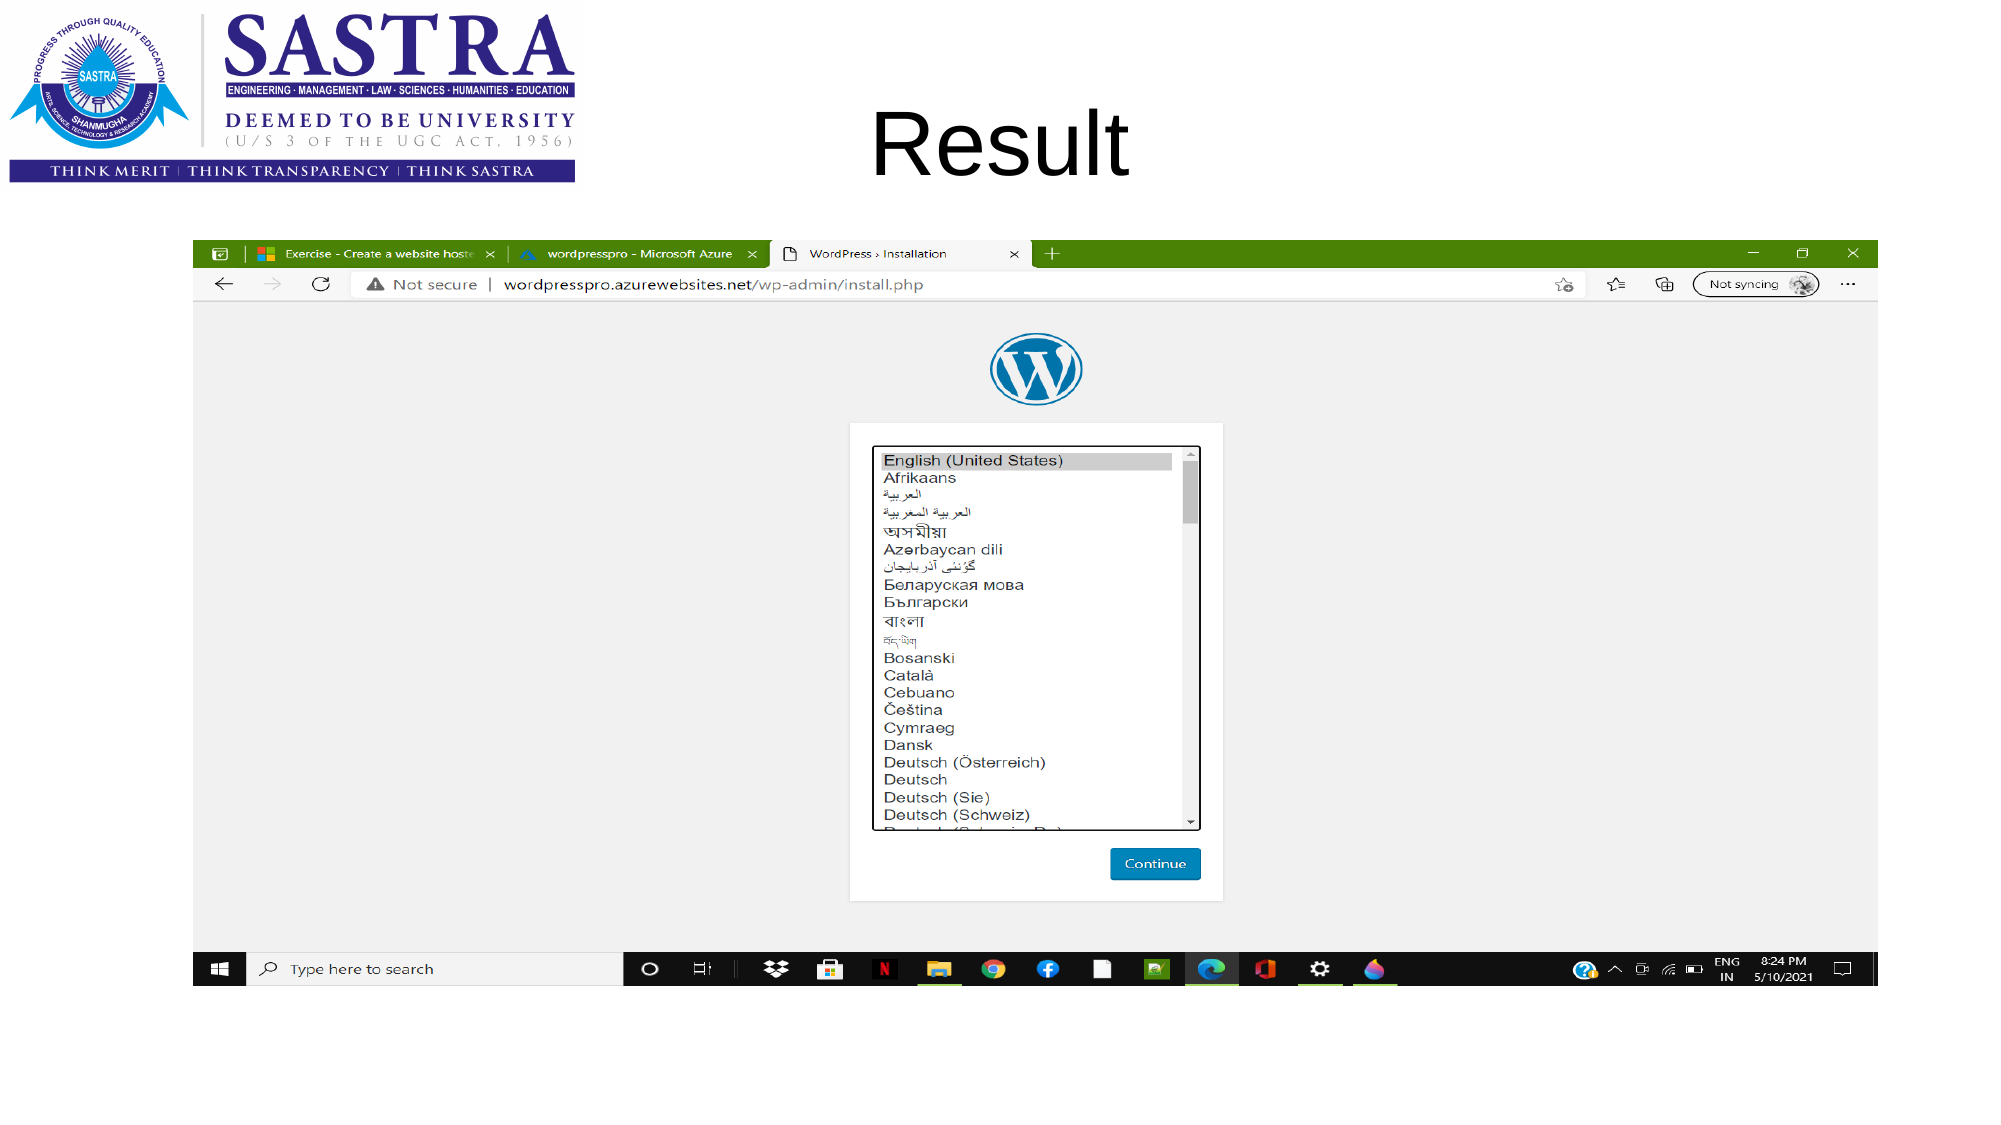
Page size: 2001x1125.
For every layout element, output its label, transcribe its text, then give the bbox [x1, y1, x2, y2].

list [193, 240, 1878, 986]
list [0, 0, 585, 194]
title Result [99, 44, 1901, 233]
